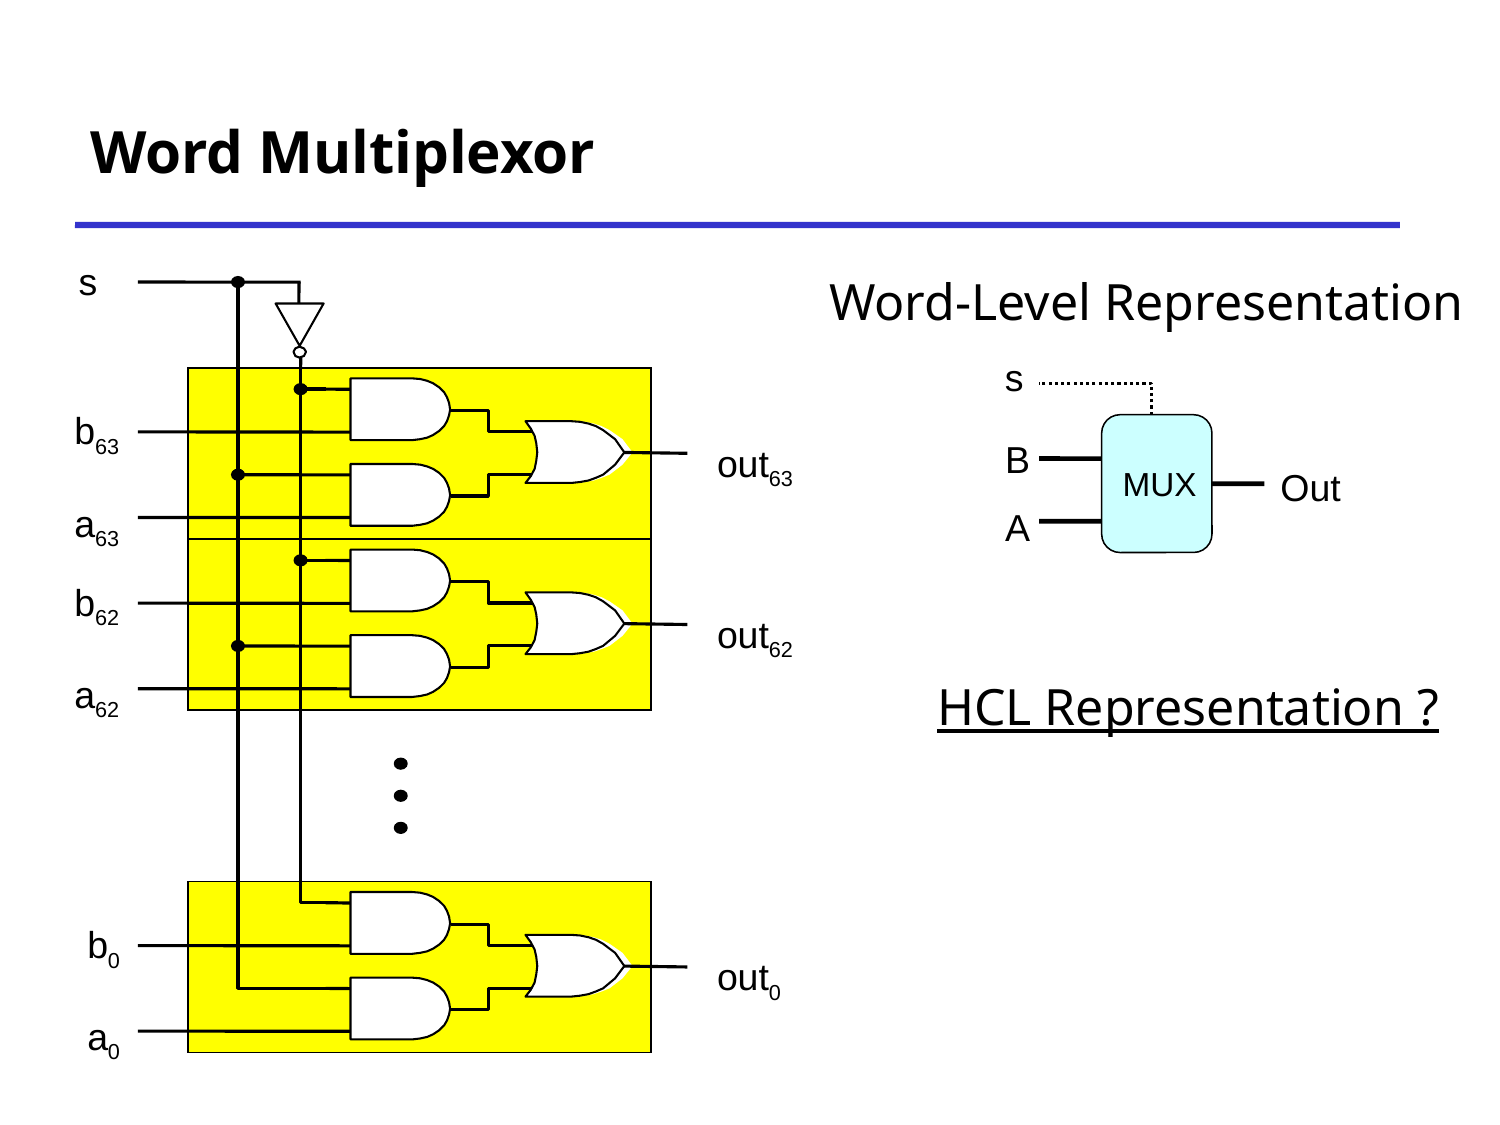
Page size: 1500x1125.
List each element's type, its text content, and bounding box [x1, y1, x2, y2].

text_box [56, 249, 838, 1067]
text_box HCL Representation ? [929, 667, 1448, 744]
list Word-Level Representation [841, 262, 1490, 346]
title Word Multiplexor [75, 75, 1400, 225]
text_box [988, 345, 1358, 558]
